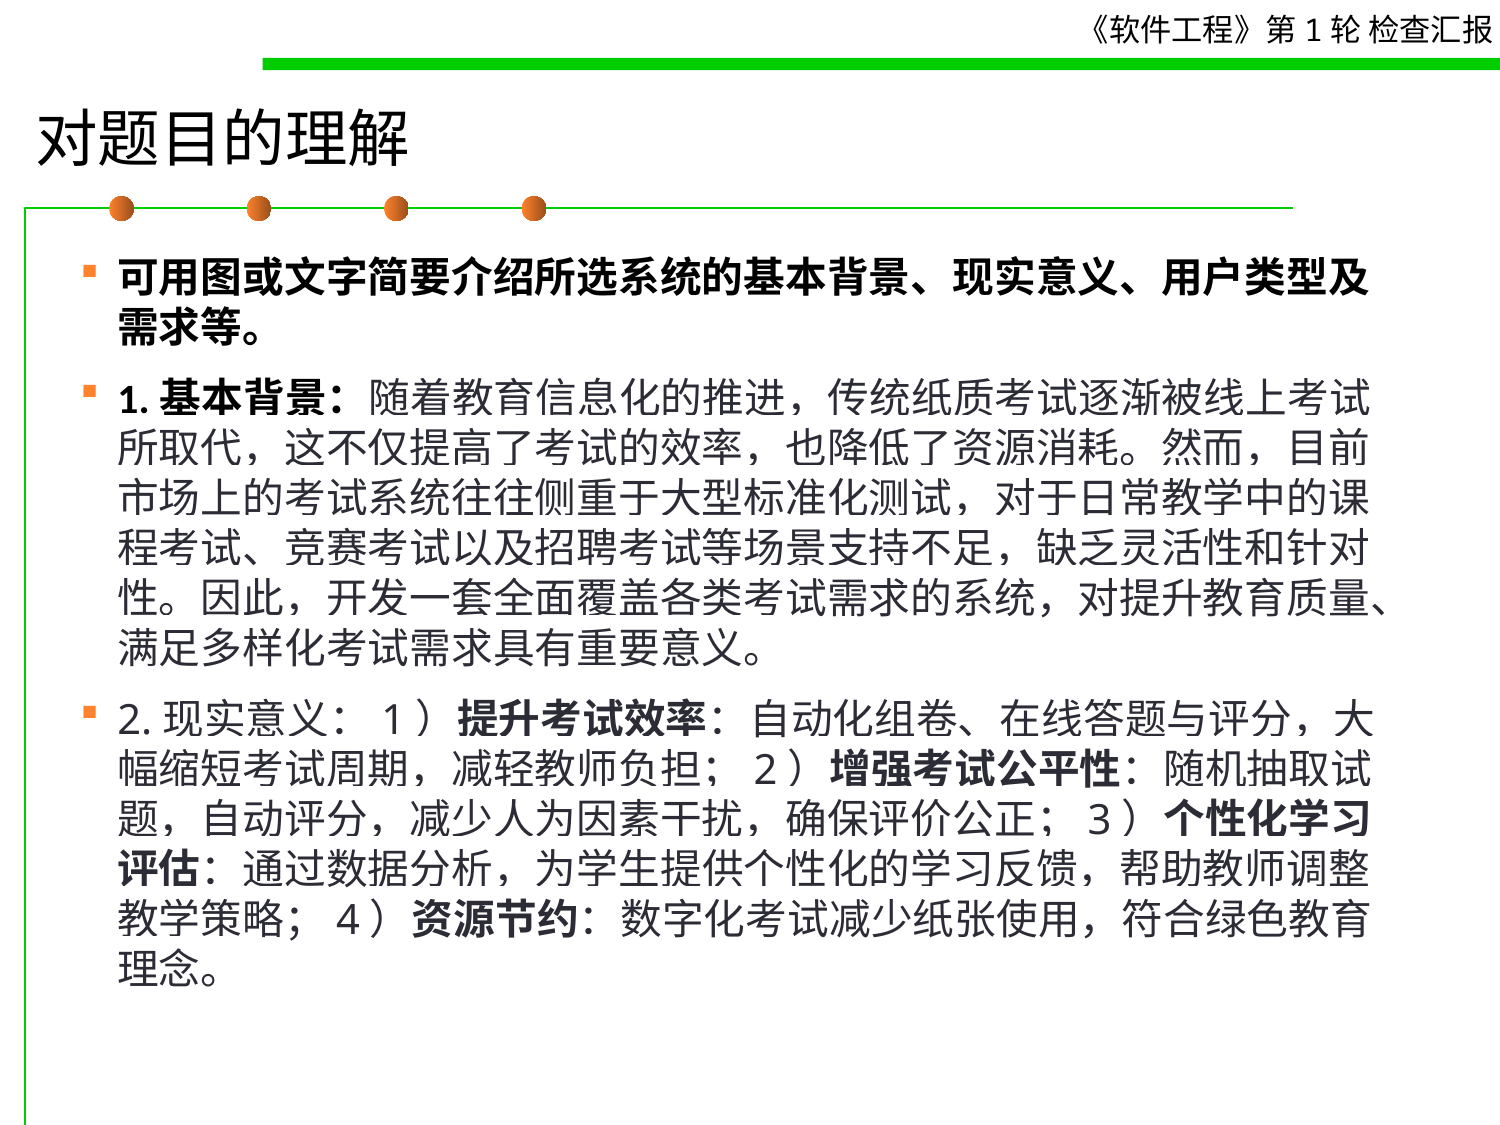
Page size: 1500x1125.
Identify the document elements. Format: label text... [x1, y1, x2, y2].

title 对题目的理解 [20, 83, 1415, 190]
list 可用图或文字简要介绍所选系统的基本背景、现实意义、用户类型及需求等。 1.基本背景：随着教育信息化的推进，传统纸质考试逐渐被线上考试所取代，这不仅提高了考试的效率，也降低了资源消耗。然而，目前市场上的考试系统往往侧重于大型标准化测试，对于日常教学中的课程考试、竞赛考试以及招聘考试等场景支持不足，缺乏灵活性和针对性。因此，开发一套全面覆盖各类考试需求的系统，对提升教育质量、满足多样化考试需求具有重要意义。 2.现实意义：1）提升考试效率：自动化组卷、在线答题与评分，大幅缩短考试周期，减轻教师负担；2）增强考试公平性：随机抽取试题，自动评分，减少人为因素干扰，确保评价公正；3）个性化学习评估：通过数据分析，为学生提供个性化的学习反馈，帮助教师调整教学策略；4）资源节约：数字化考试减少纸张使用，符合绿色教育理念。 [64, 243, 1412, 1083]
